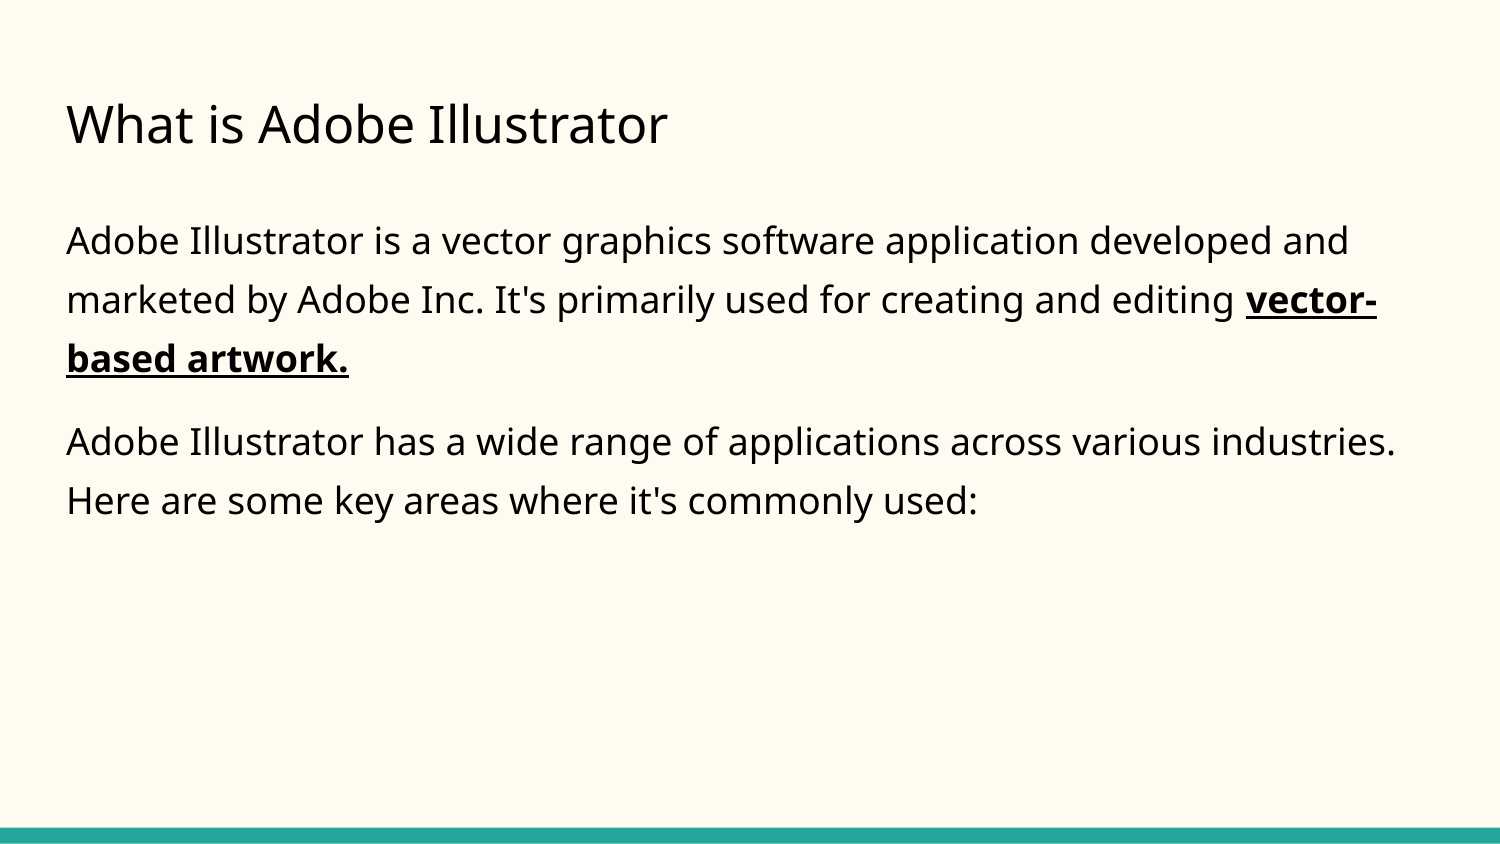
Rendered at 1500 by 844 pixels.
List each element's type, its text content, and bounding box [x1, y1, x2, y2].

list Adobe Illustrator is a vector graphics software application developed and marketed by Adobe Inc. It's primarily used for creating and editing vector-based artwork. Adobe Illustrator has a wide range of applications across various industries. Here are some key areas where it's commonly used: [51, 192, 1449, 750]
title What is Adobe Illustrator [51, 72, 1449, 174]
